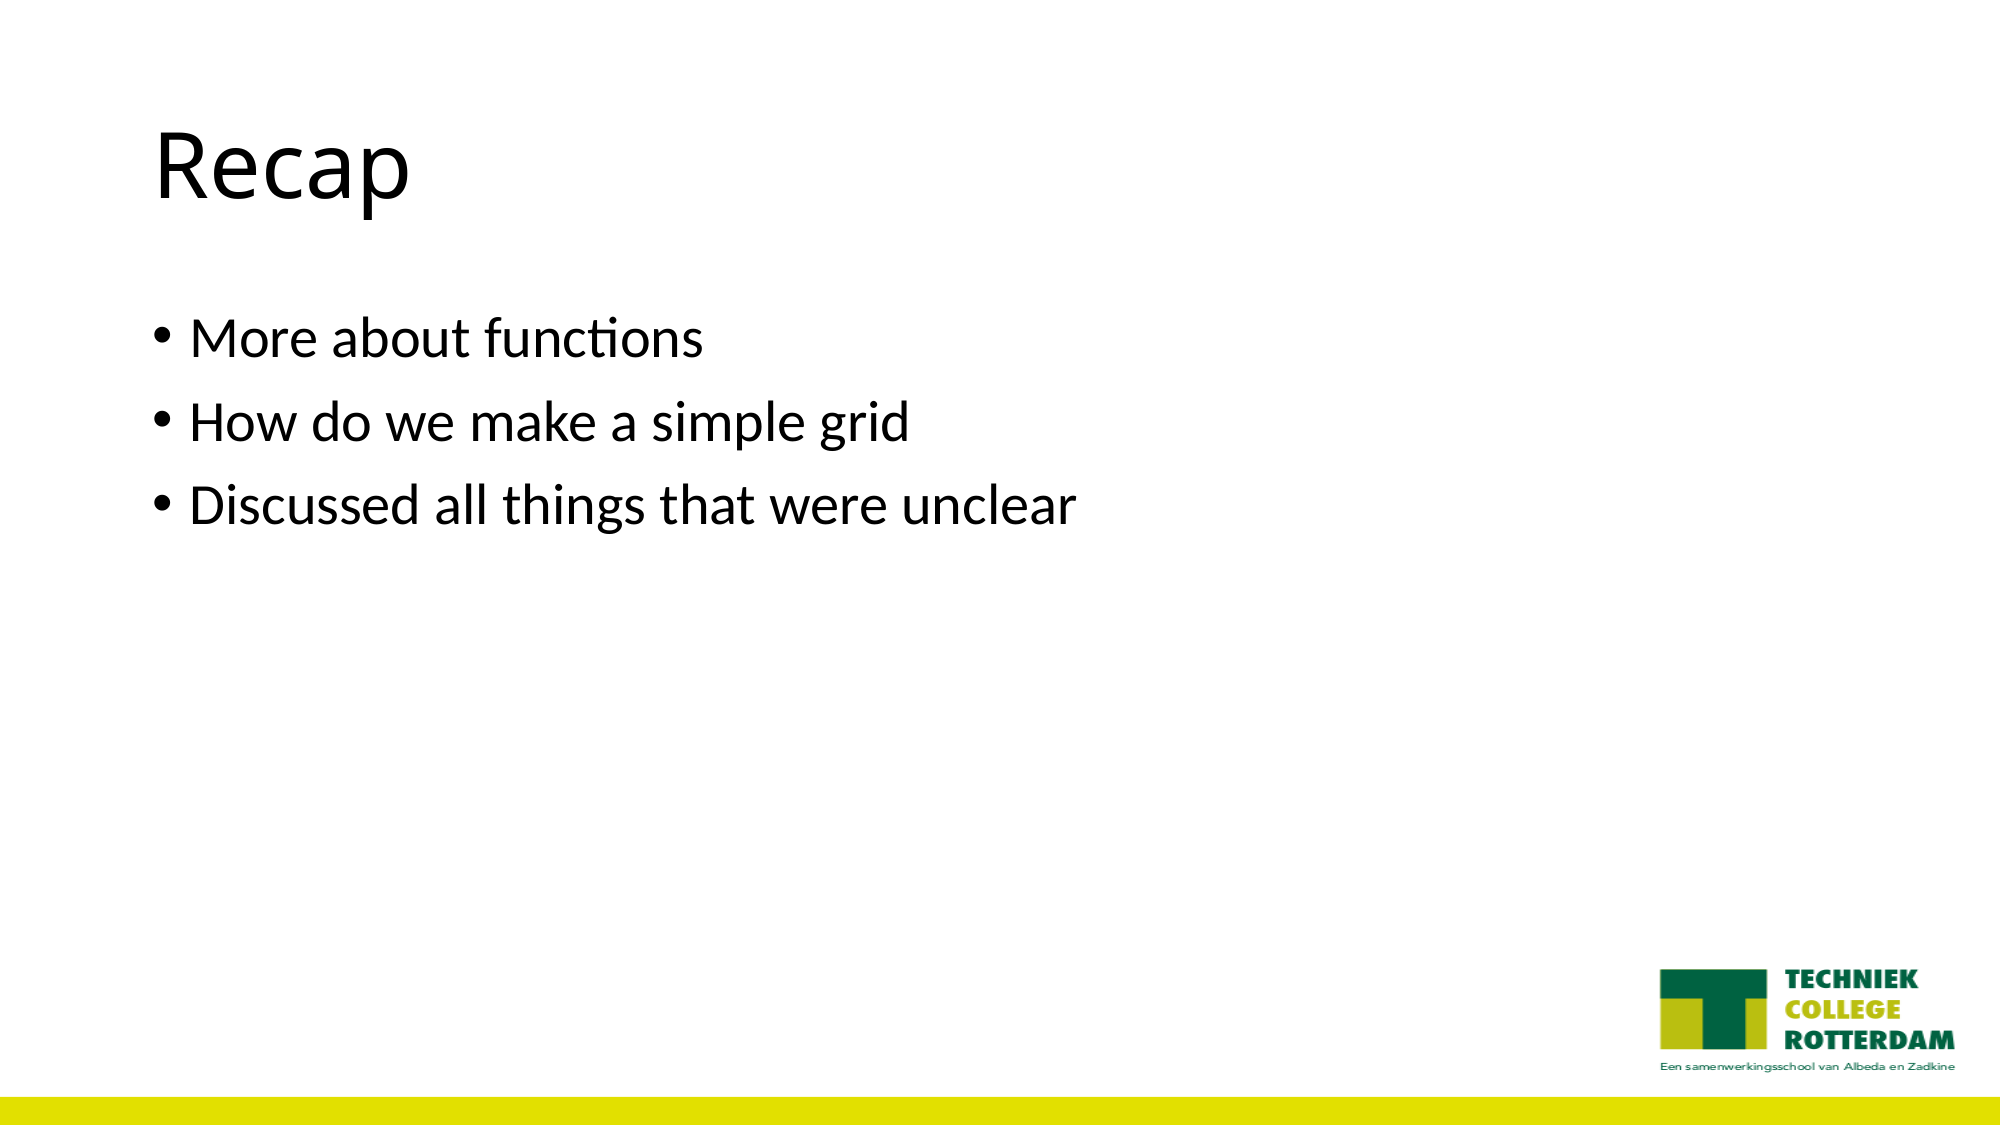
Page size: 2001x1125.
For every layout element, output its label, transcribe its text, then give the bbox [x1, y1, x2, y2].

text_box More about functions How do we make a simple grid Discussed all things that were unclear [137, 299, 1863, 1014]
title Recap [137, 59, 1863, 278]
picture [0, 902, 2000, 1125]
